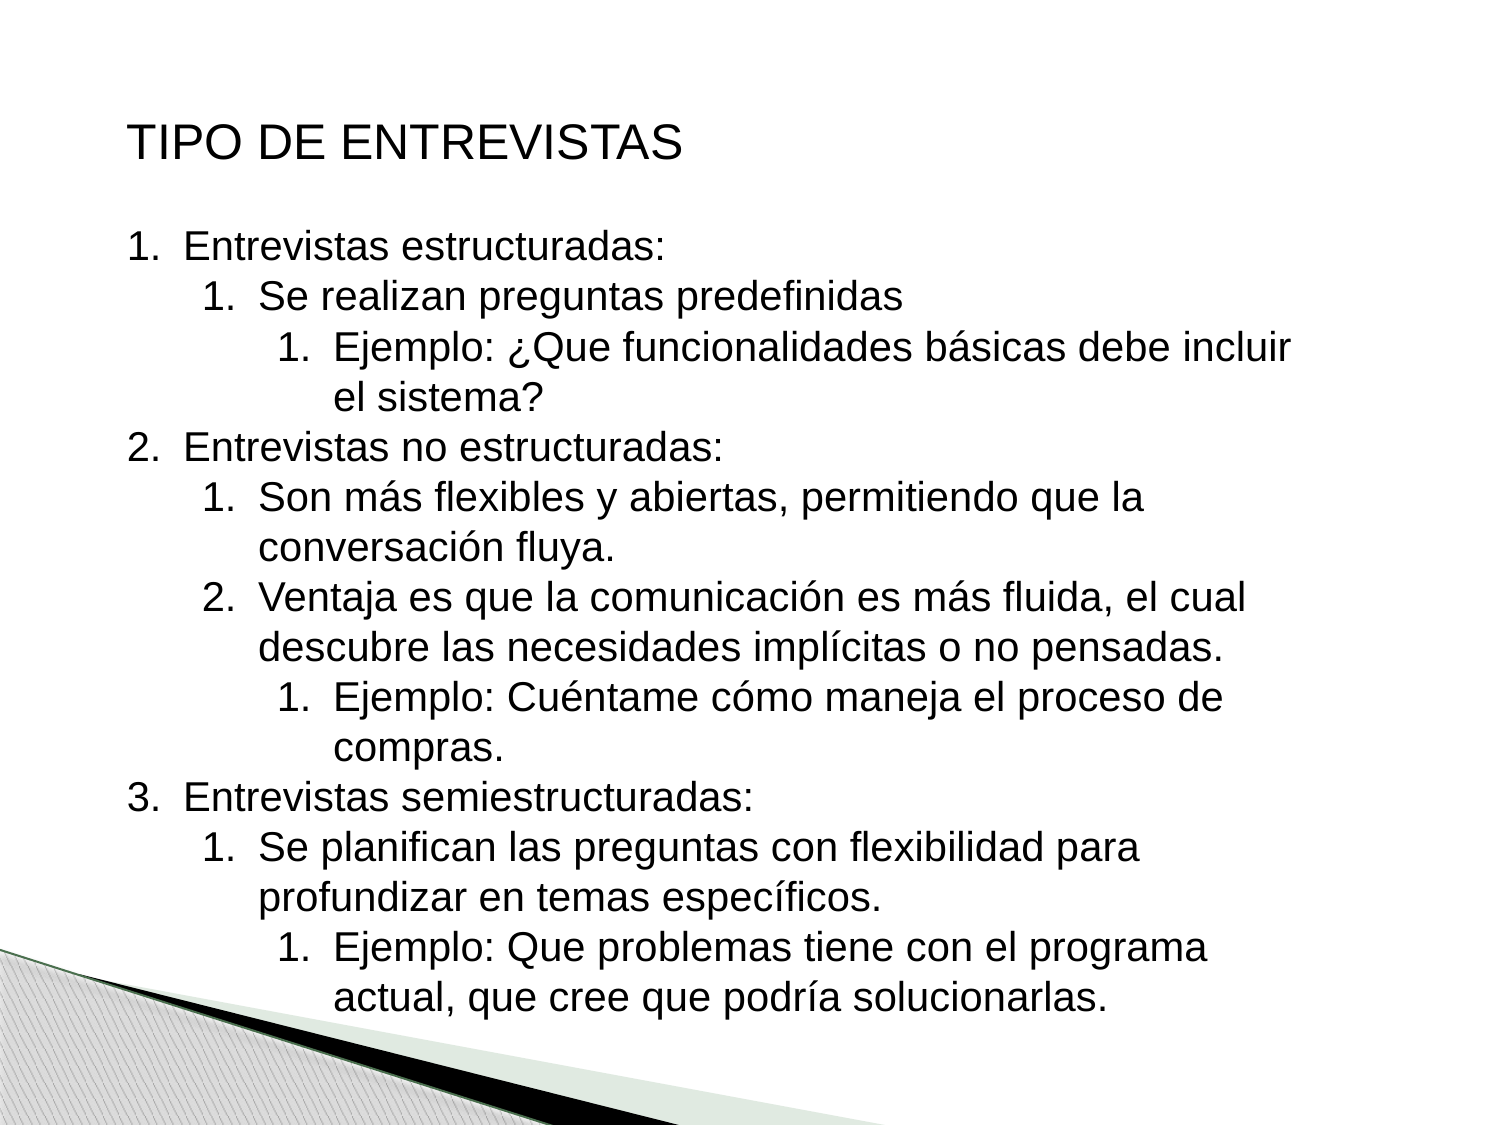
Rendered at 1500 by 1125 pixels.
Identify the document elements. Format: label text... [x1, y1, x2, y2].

text_box TIPO DE ENTREVISTAS Entrevistas estructuradas: Se realizan preguntas predefinidas Ejemplo: ¿Que funcionalidades básicas debe incluir el sistema? Entrevistas no estructuradas: Son más flexibles y abiertas, permitiendo que la conversación fluya. Ventaja es que la comunicación es más fluida, el cual descubre las necesidades implícitas o no pensadas. Ejemplo: Cuéntame cómo maneja el proceso de compras. Entrevistas semiestructuradas: Se planifican las preguntas con flexibilidad para profundizar en temas específicos. Ejemplo: Que problemas tiene con el programa actual, que cree que podría solucionarlas. [112, 101, 1317, 1027]
